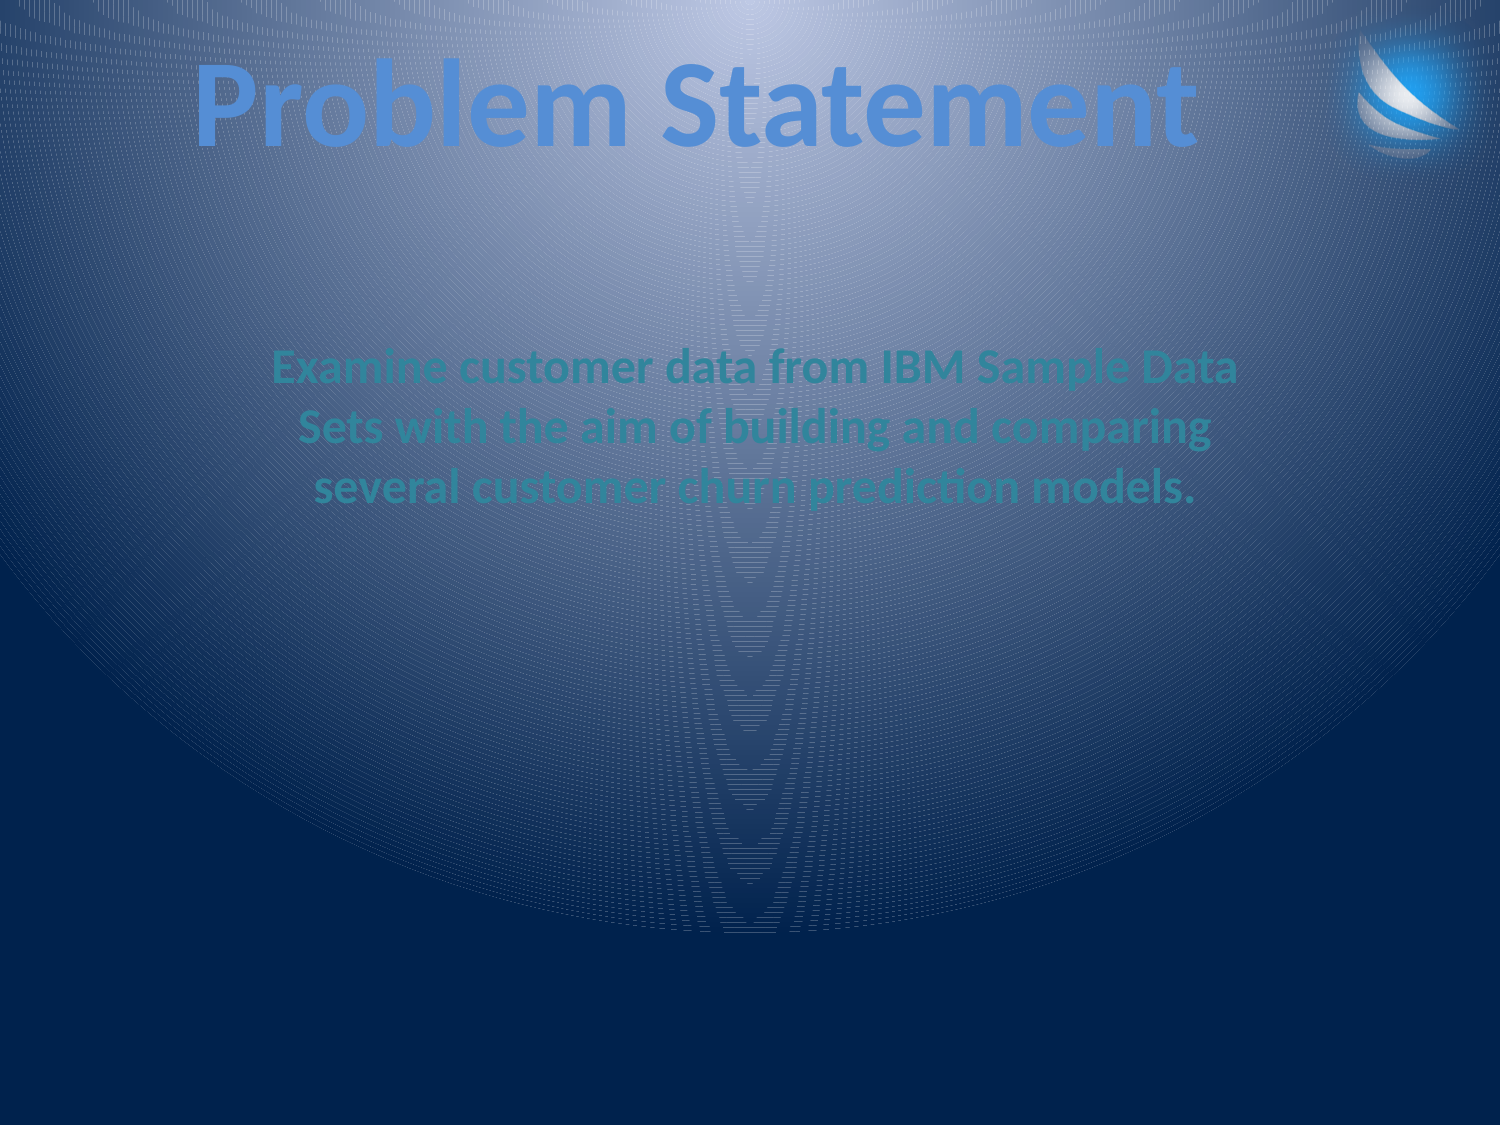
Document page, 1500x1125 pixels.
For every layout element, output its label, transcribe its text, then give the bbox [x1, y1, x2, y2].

picture [1316, 1, 1500, 187]
subtitle Examine customer data from IBM Sample Data Sets with the aim of building and comparing several customer churn prediction models. [230, 326, 1281, 1071]
title Problem Statement [112, 2, 1282, 192]
